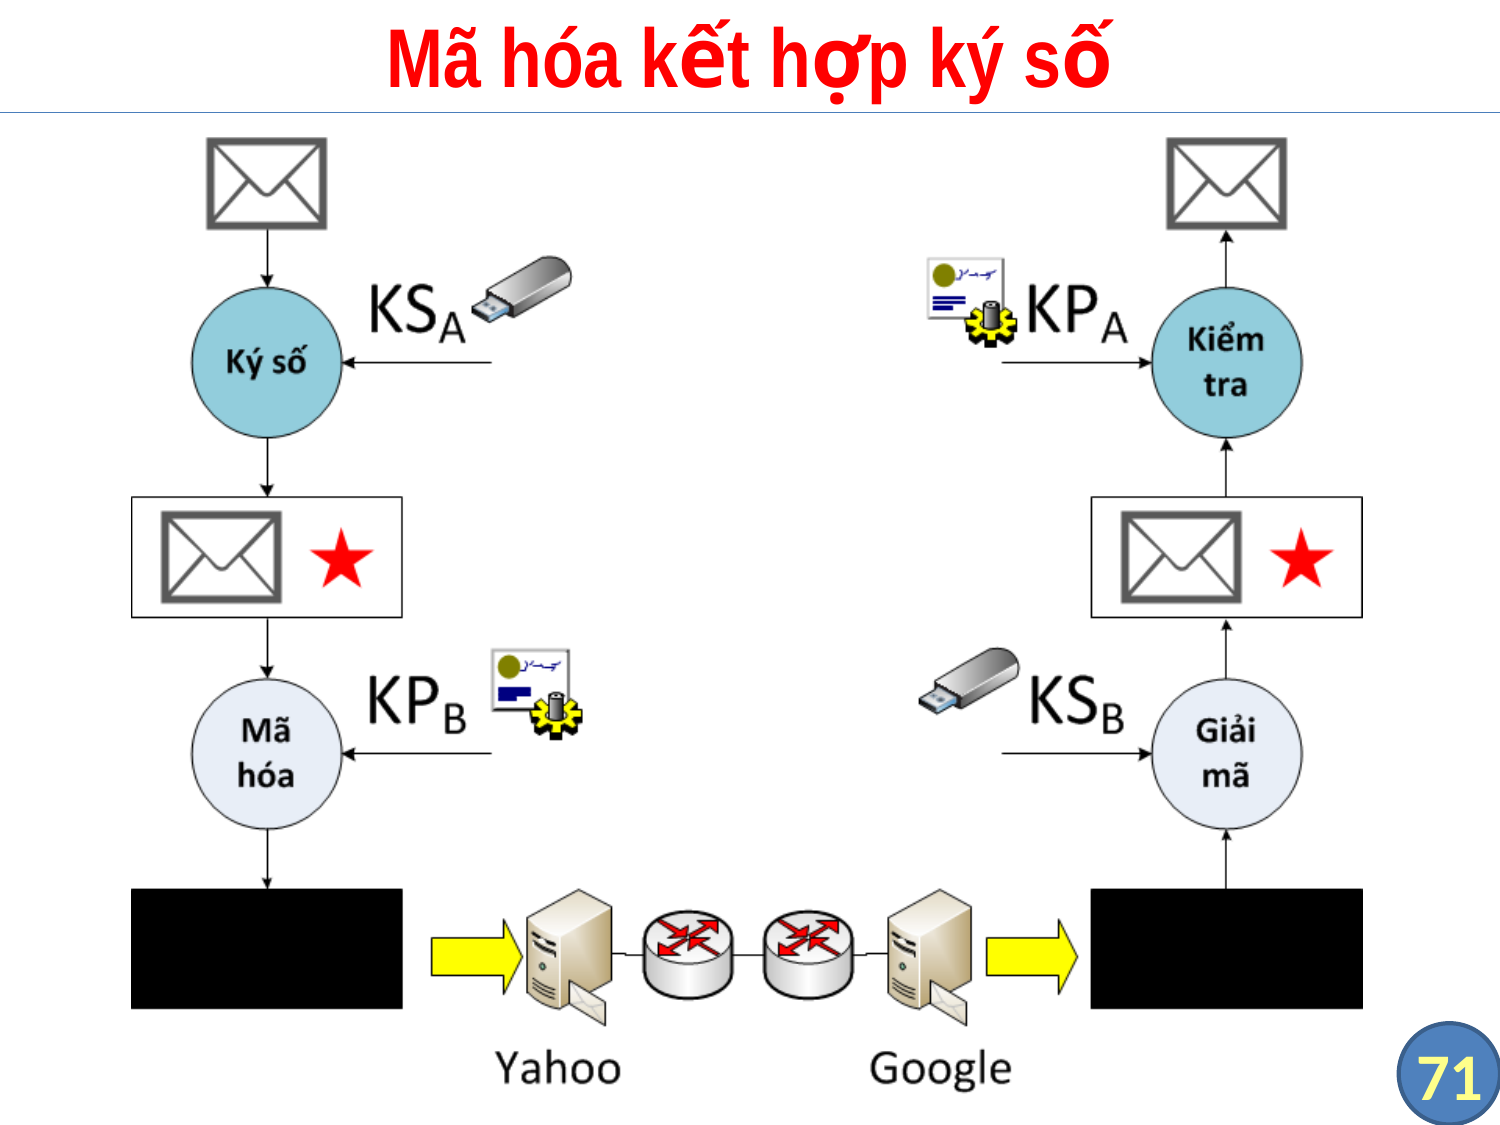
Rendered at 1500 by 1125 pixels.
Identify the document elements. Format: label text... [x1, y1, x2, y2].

slide_number 71 [1399, 1023, 1500, 1125]
title Mã hóa kết hợp ký số [0, 0, 1500, 113]
picture [131, 137, 1363, 1101]
